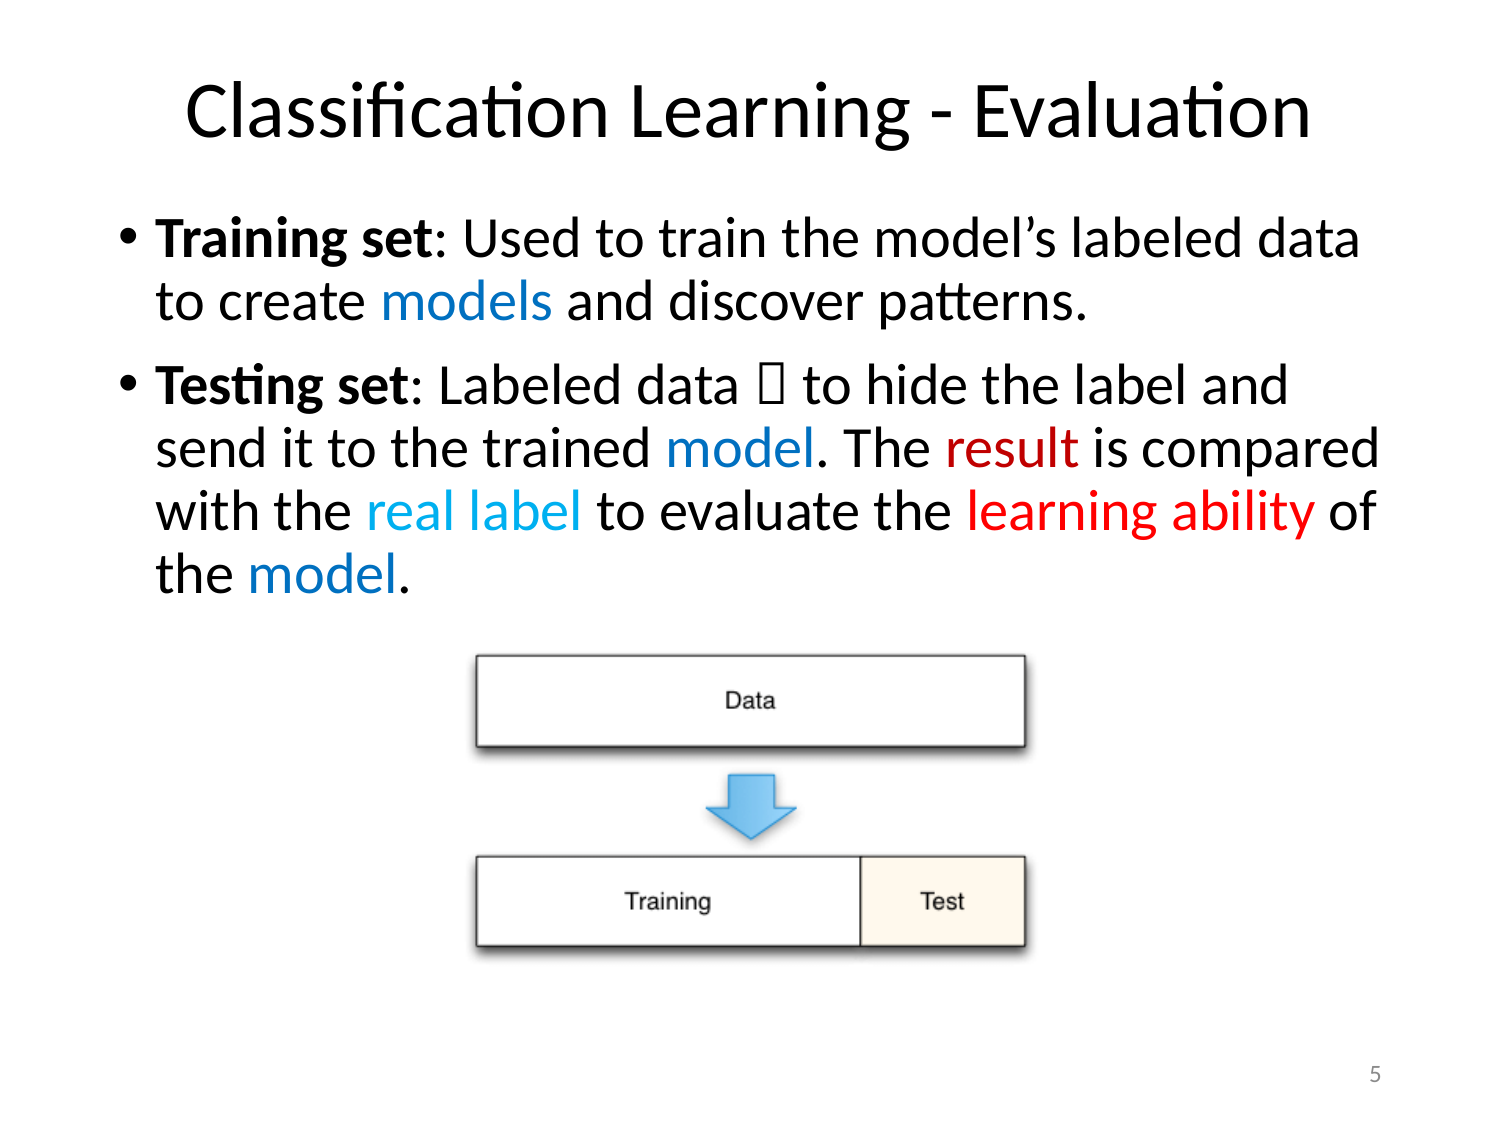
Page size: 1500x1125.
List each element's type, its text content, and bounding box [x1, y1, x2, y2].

slide_number 5 [1059, 1042, 1397, 1103]
picture [446, 632, 1054, 982]
list Training set: Used to train the model’s labeled data to create models and discover patterns. Testing set: Labeled data  to hide the label and send it to the trained model. The result is compared with the real label to evaluate the learning ability of the model. [103, 200, 1397, 1014]
title Classification Learning - Evaluation [103, 59, 1397, 164]
